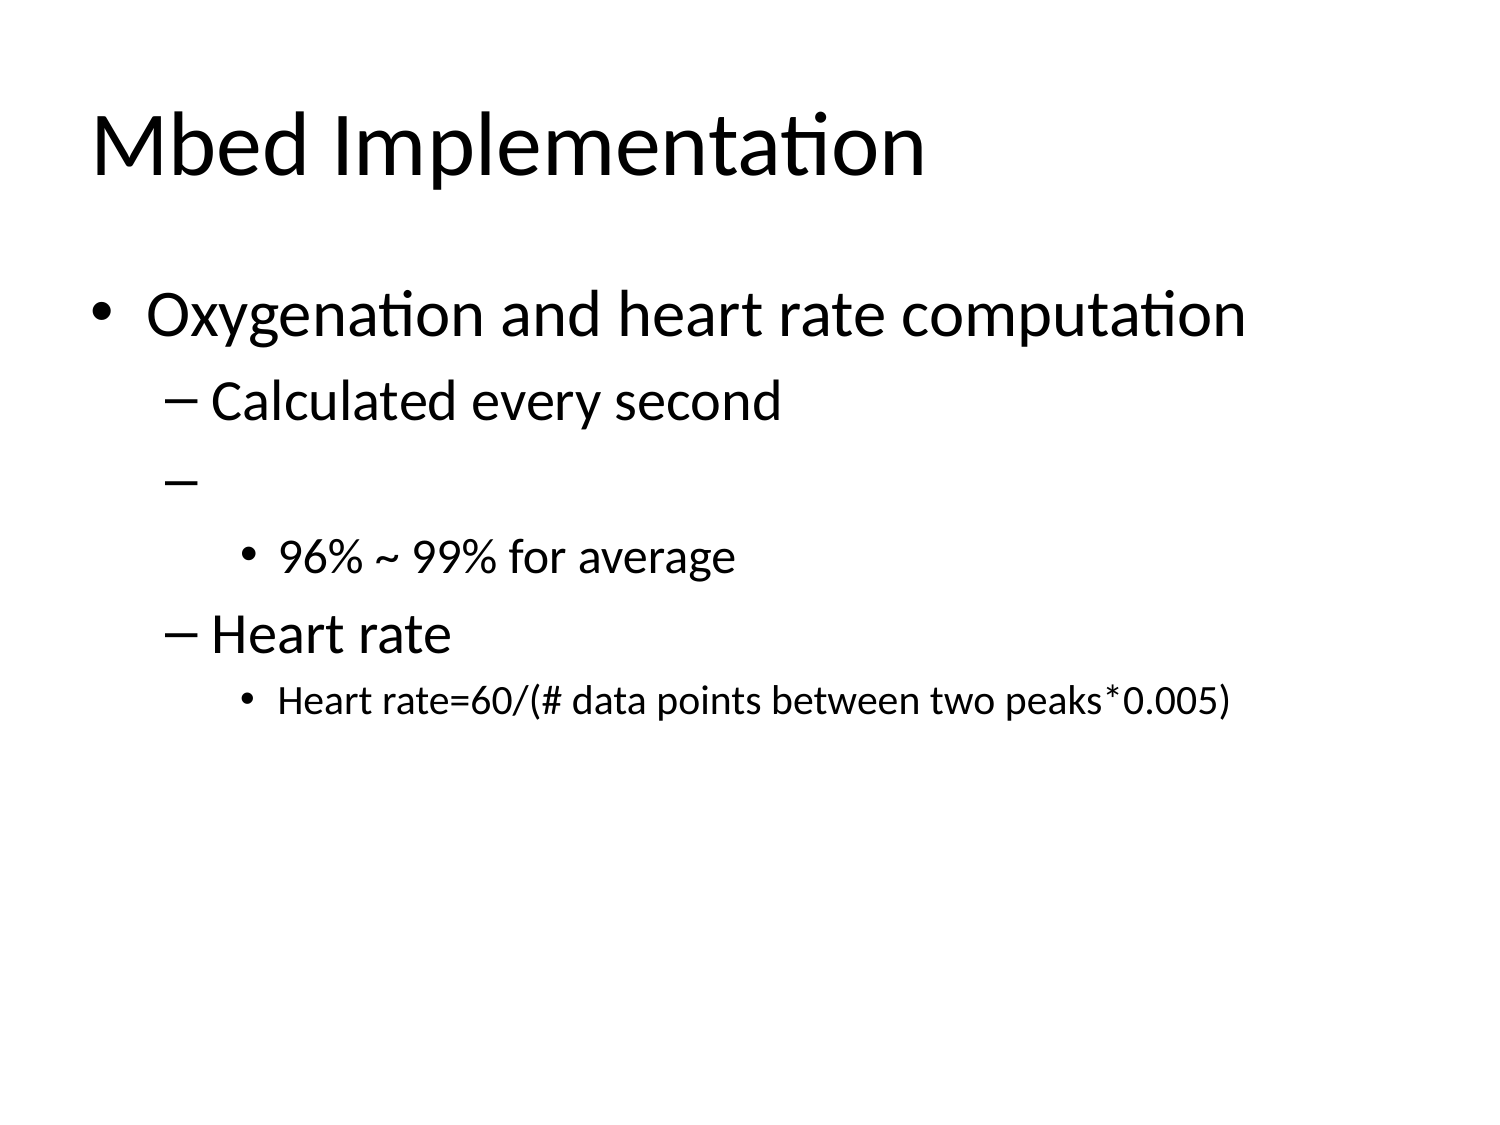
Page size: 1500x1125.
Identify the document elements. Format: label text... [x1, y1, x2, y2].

title Mbed Implementation [75, 45, 1425, 233]
